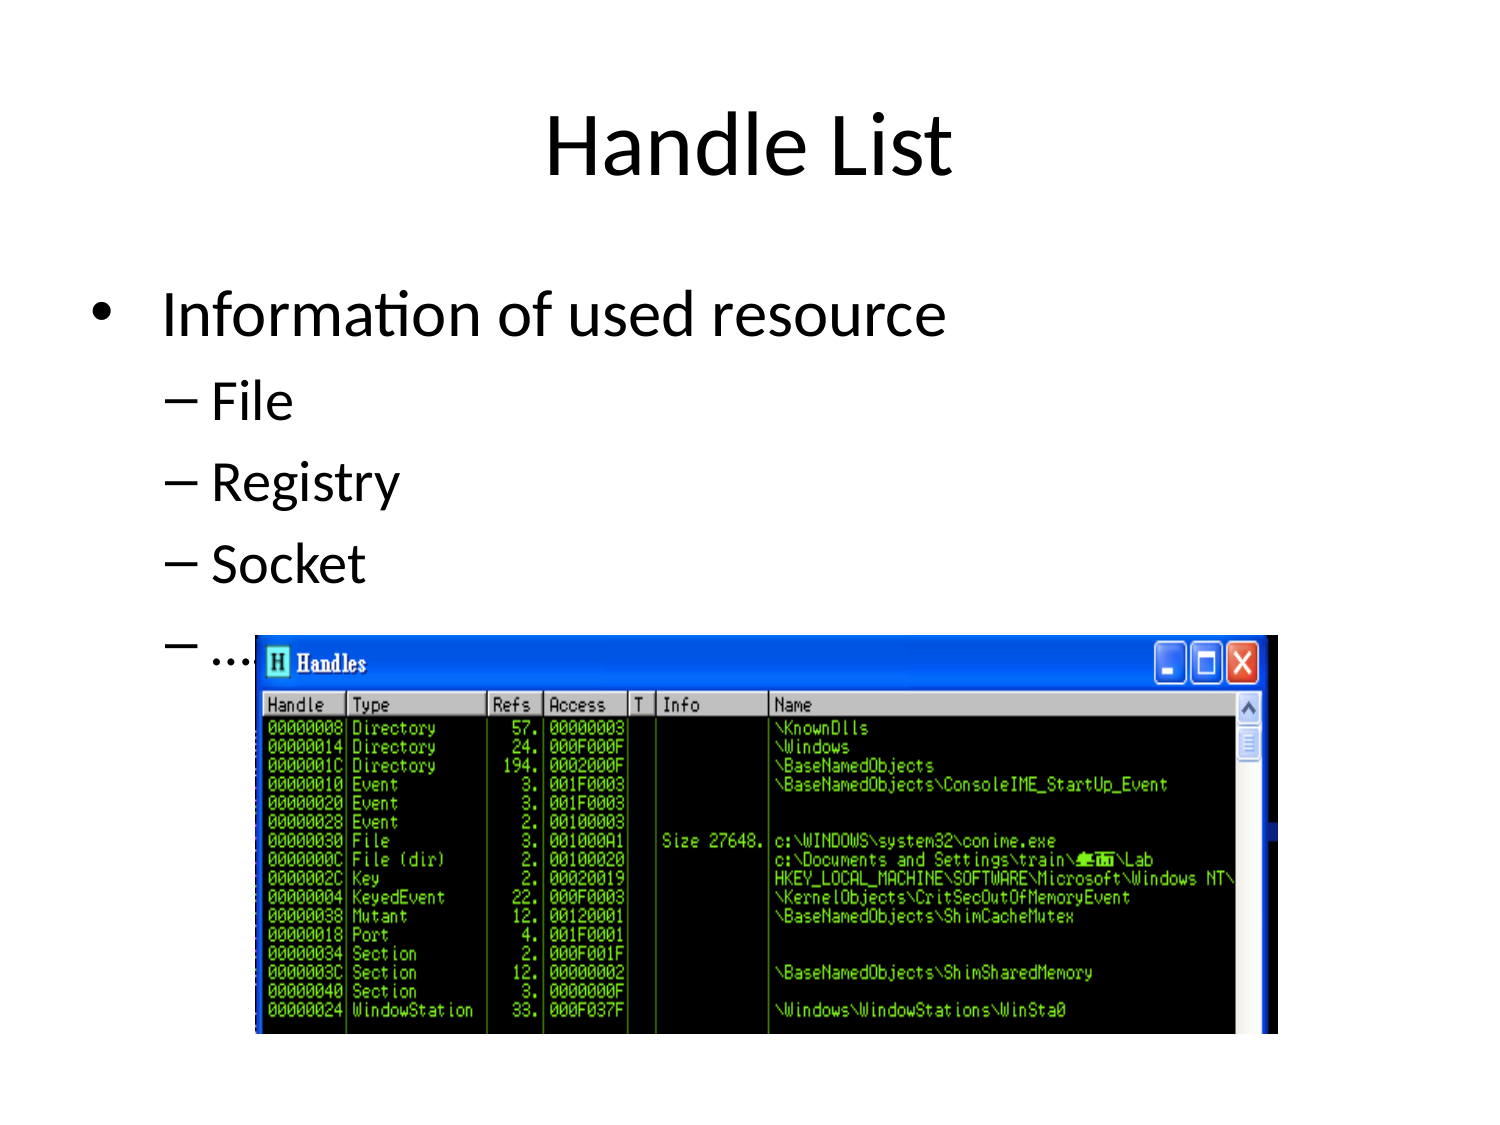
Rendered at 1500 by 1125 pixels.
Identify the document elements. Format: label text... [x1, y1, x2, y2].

list Information of used resource File Registry Socket ……. [75, 262, 1425, 1005]
picture [254, 635, 1278, 1034]
title Handle List [75, 45, 1425, 233]
